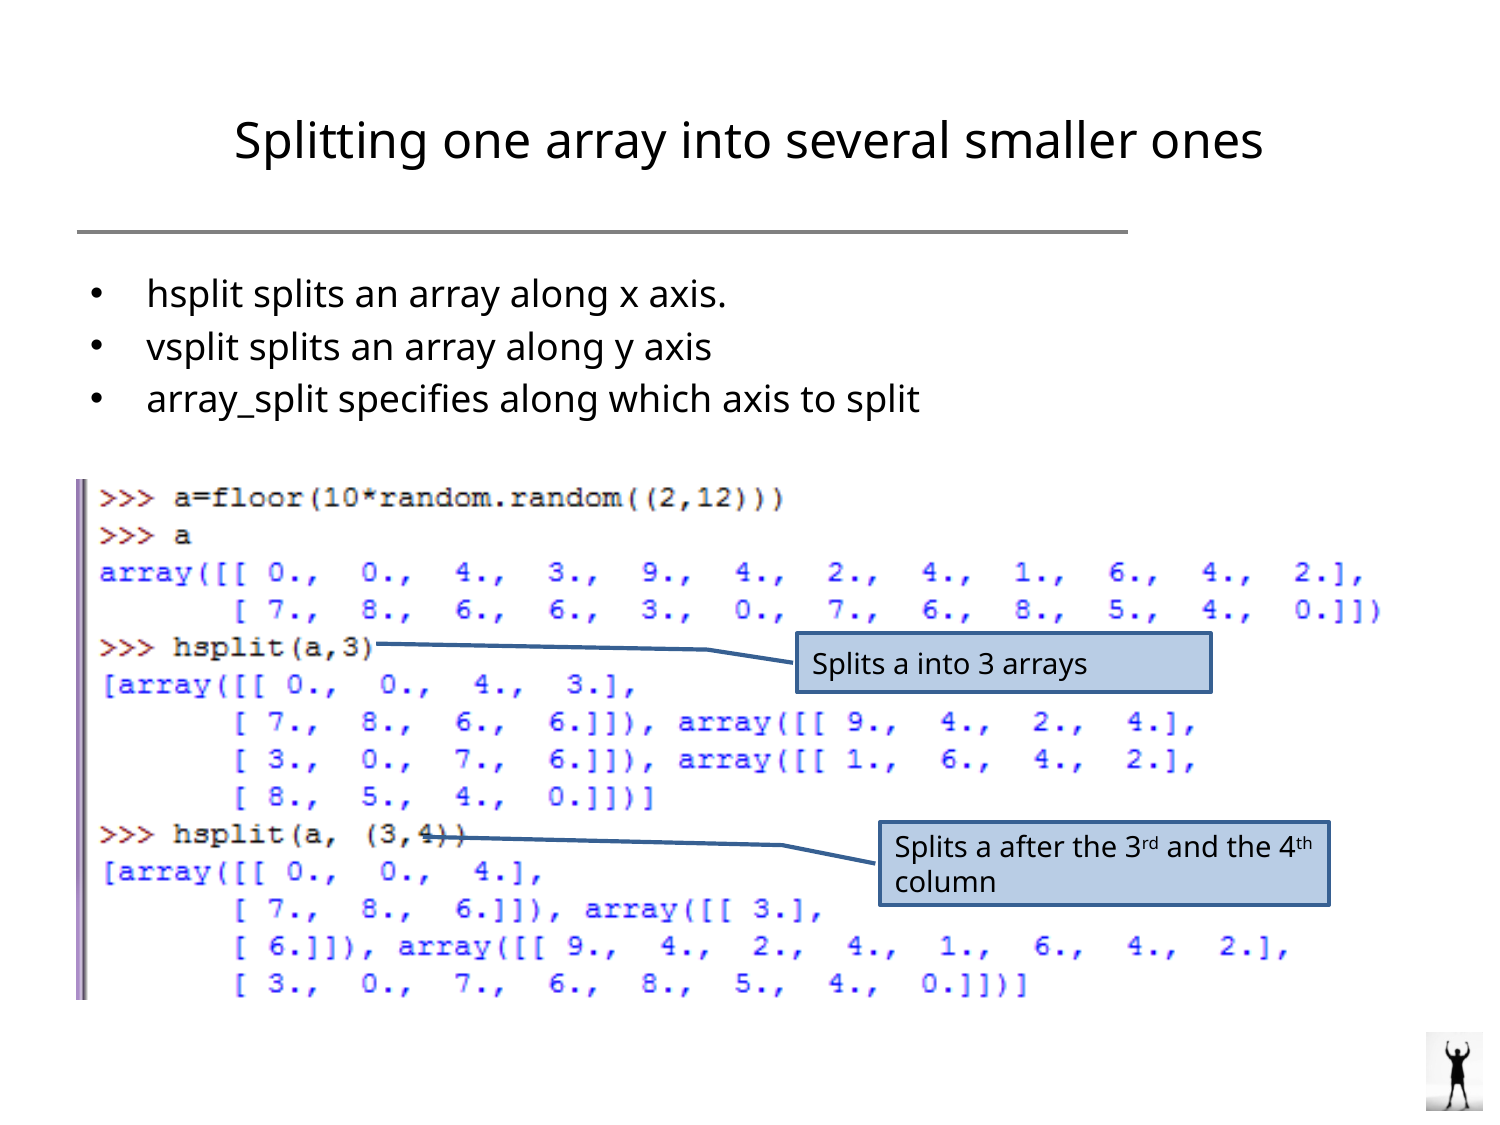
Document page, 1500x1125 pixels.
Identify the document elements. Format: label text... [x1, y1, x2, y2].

title Splitting one array into several smaller ones [75, 45, 1425, 233]
picture [76, 479, 1413, 1000]
list hsplit splits an array along x axis. vsplit splits an array along y axis array_split specifies along which axis to split [75, 262, 1425, 1005]
picture [1426, 1032, 1483, 1111]
